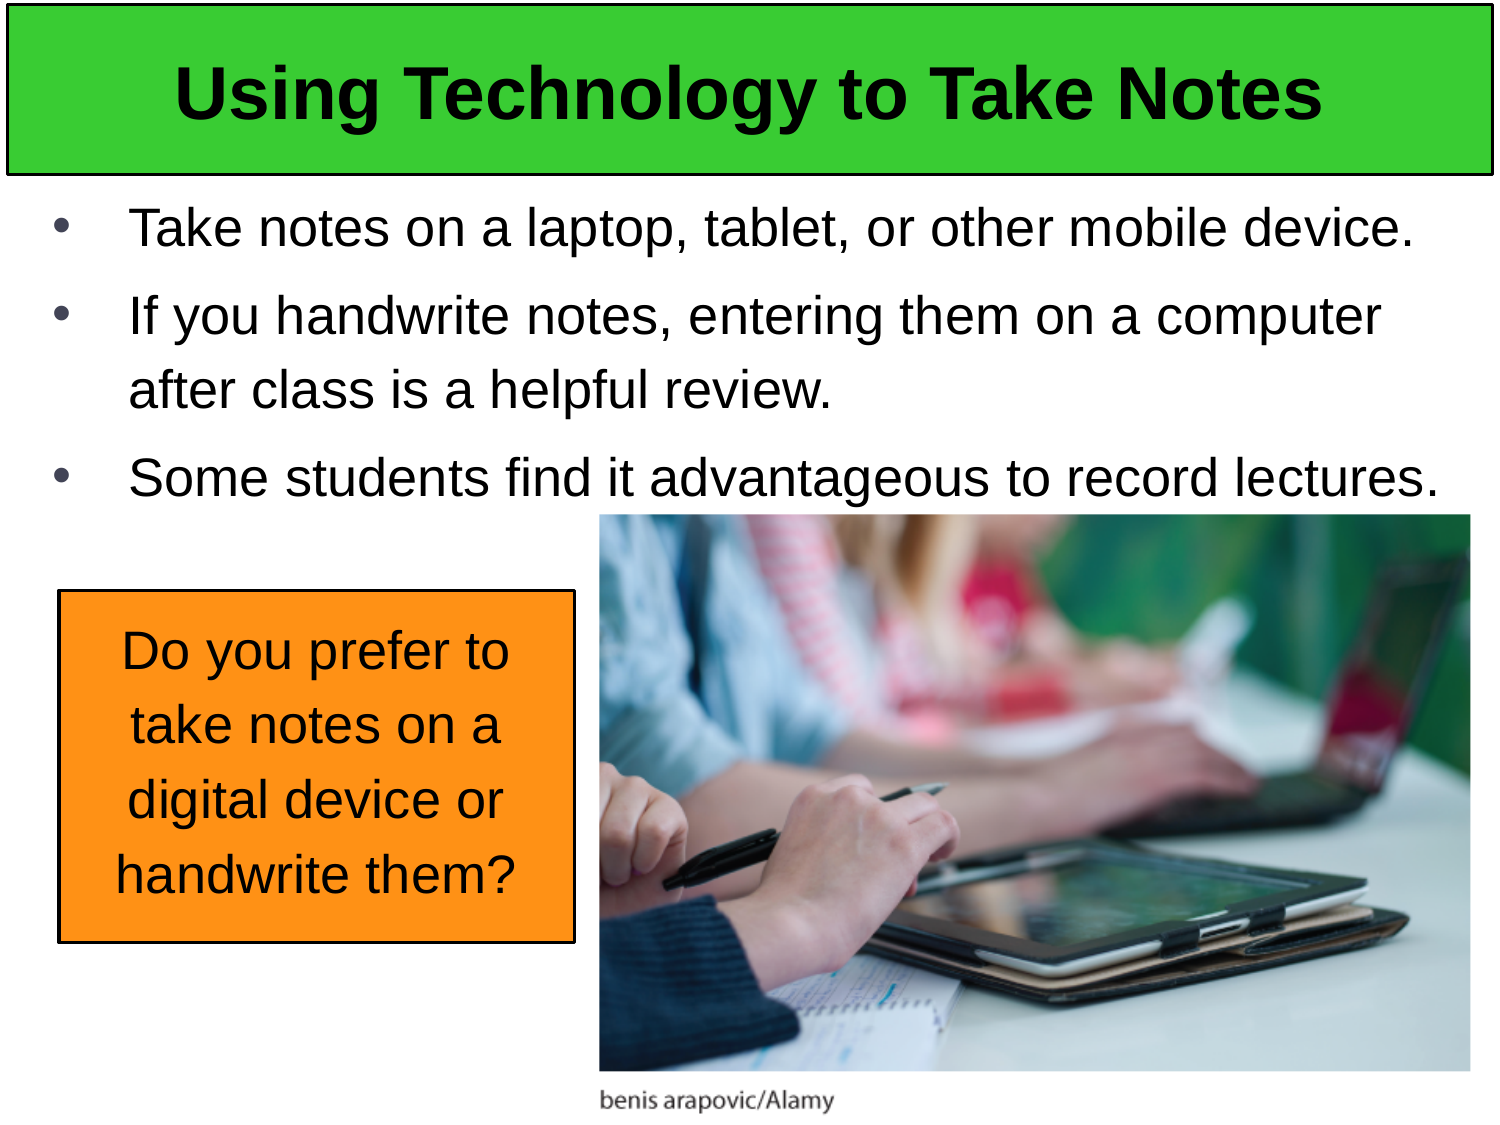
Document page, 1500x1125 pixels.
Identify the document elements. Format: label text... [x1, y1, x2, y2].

picture [598, 513, 1481, 1125]
title Using Technology to Take Notes [7, 4, 1493, 175]
list Take notes on a laptop, tablet, or other mobile device. If you handwrite notes, entering them on a computer after class is a helpful review. Some students find it advantageous to record lectures. [37, 174, 1475, 514]
text_box Do you prefer to take notes on a digital device or handwrite them? [58, 590, 575, 943]
